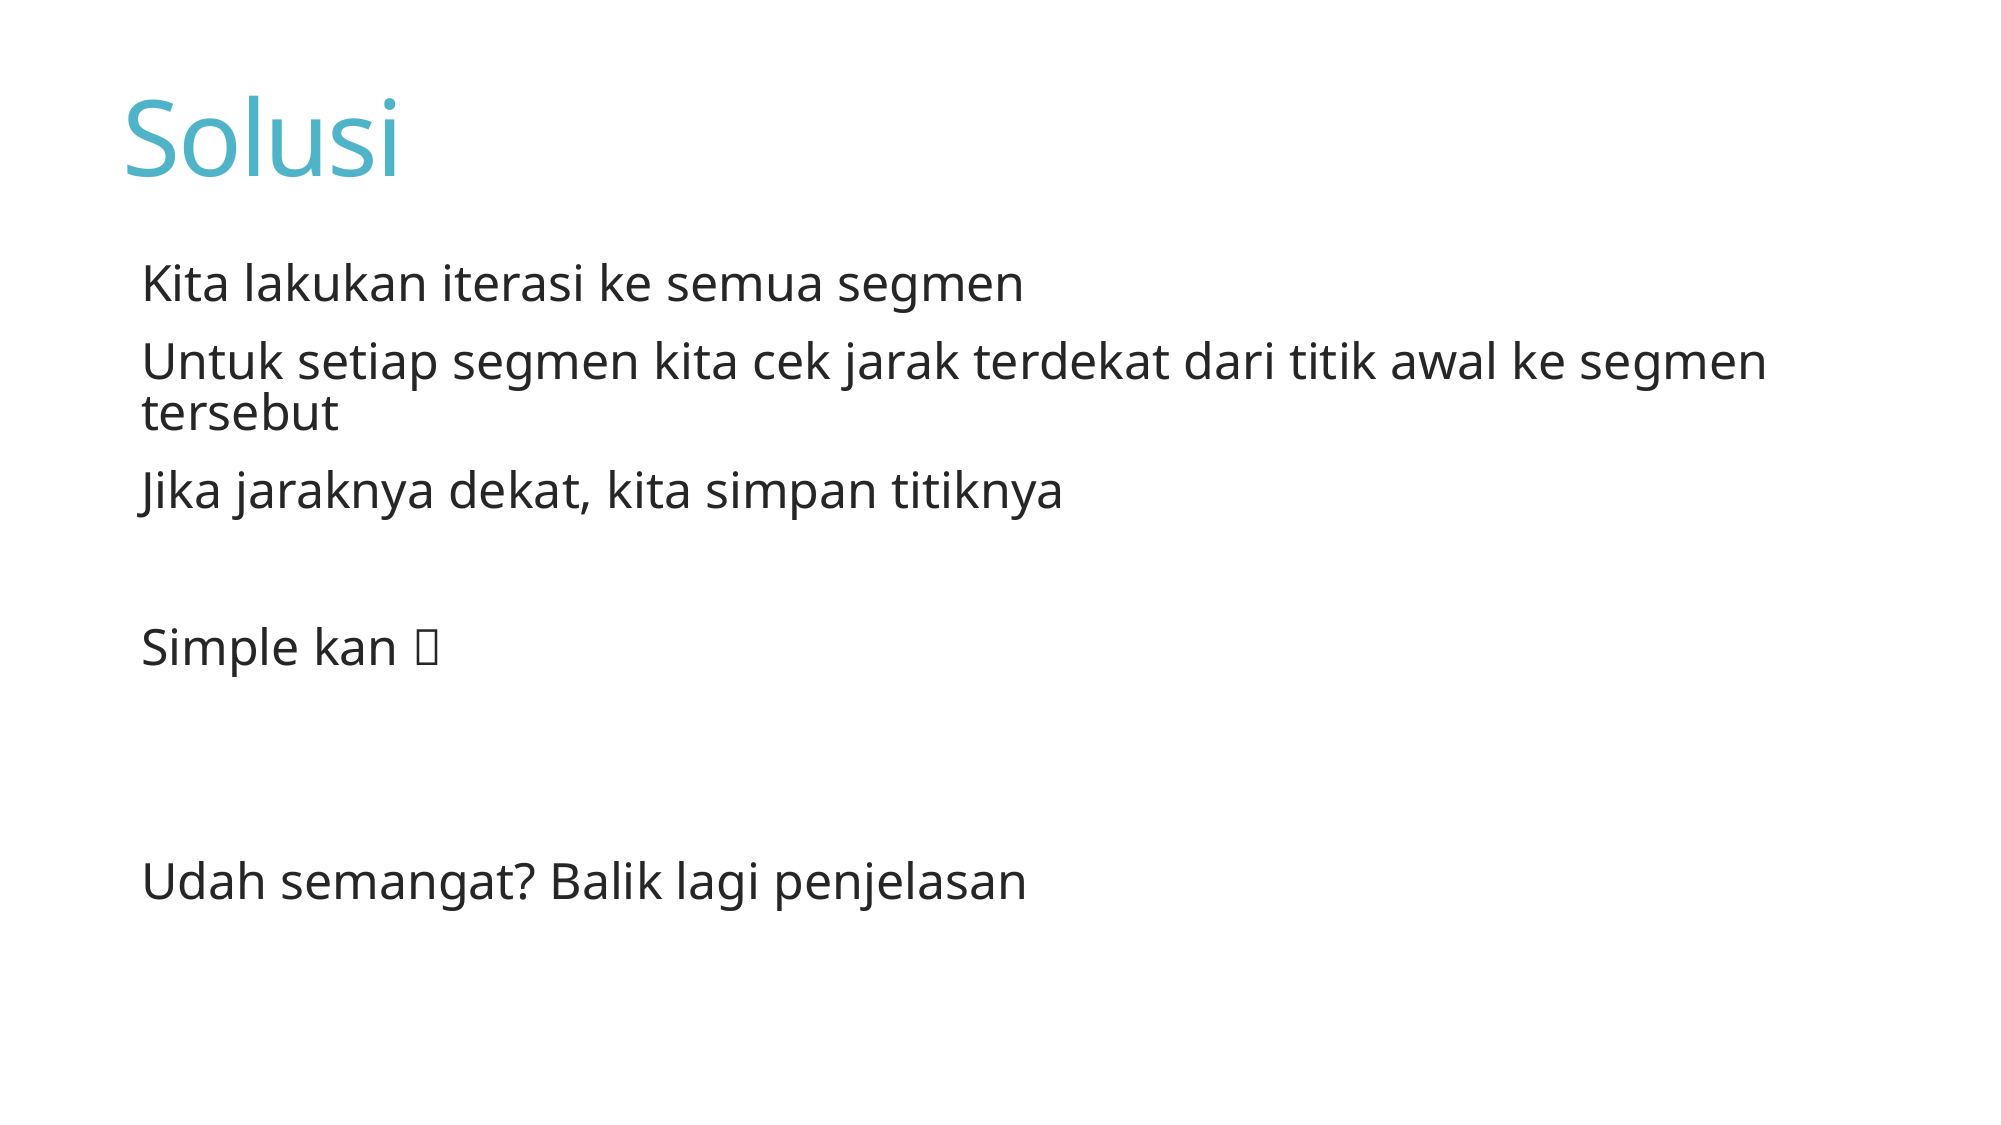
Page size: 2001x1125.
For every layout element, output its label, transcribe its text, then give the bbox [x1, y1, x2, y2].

list Kita lakukan iterasi ke semua segmen Untuk setiap segmen kita cek jarak terdekat dari titik awal ke segmen tersebut Jika jaraknya dekat, kita simpan titiknya Simple kan  Udah semangat? Balik lagi penjelasan [111, 253, 1876, 948]
title Solusi [107, 81, 1875, 206]
